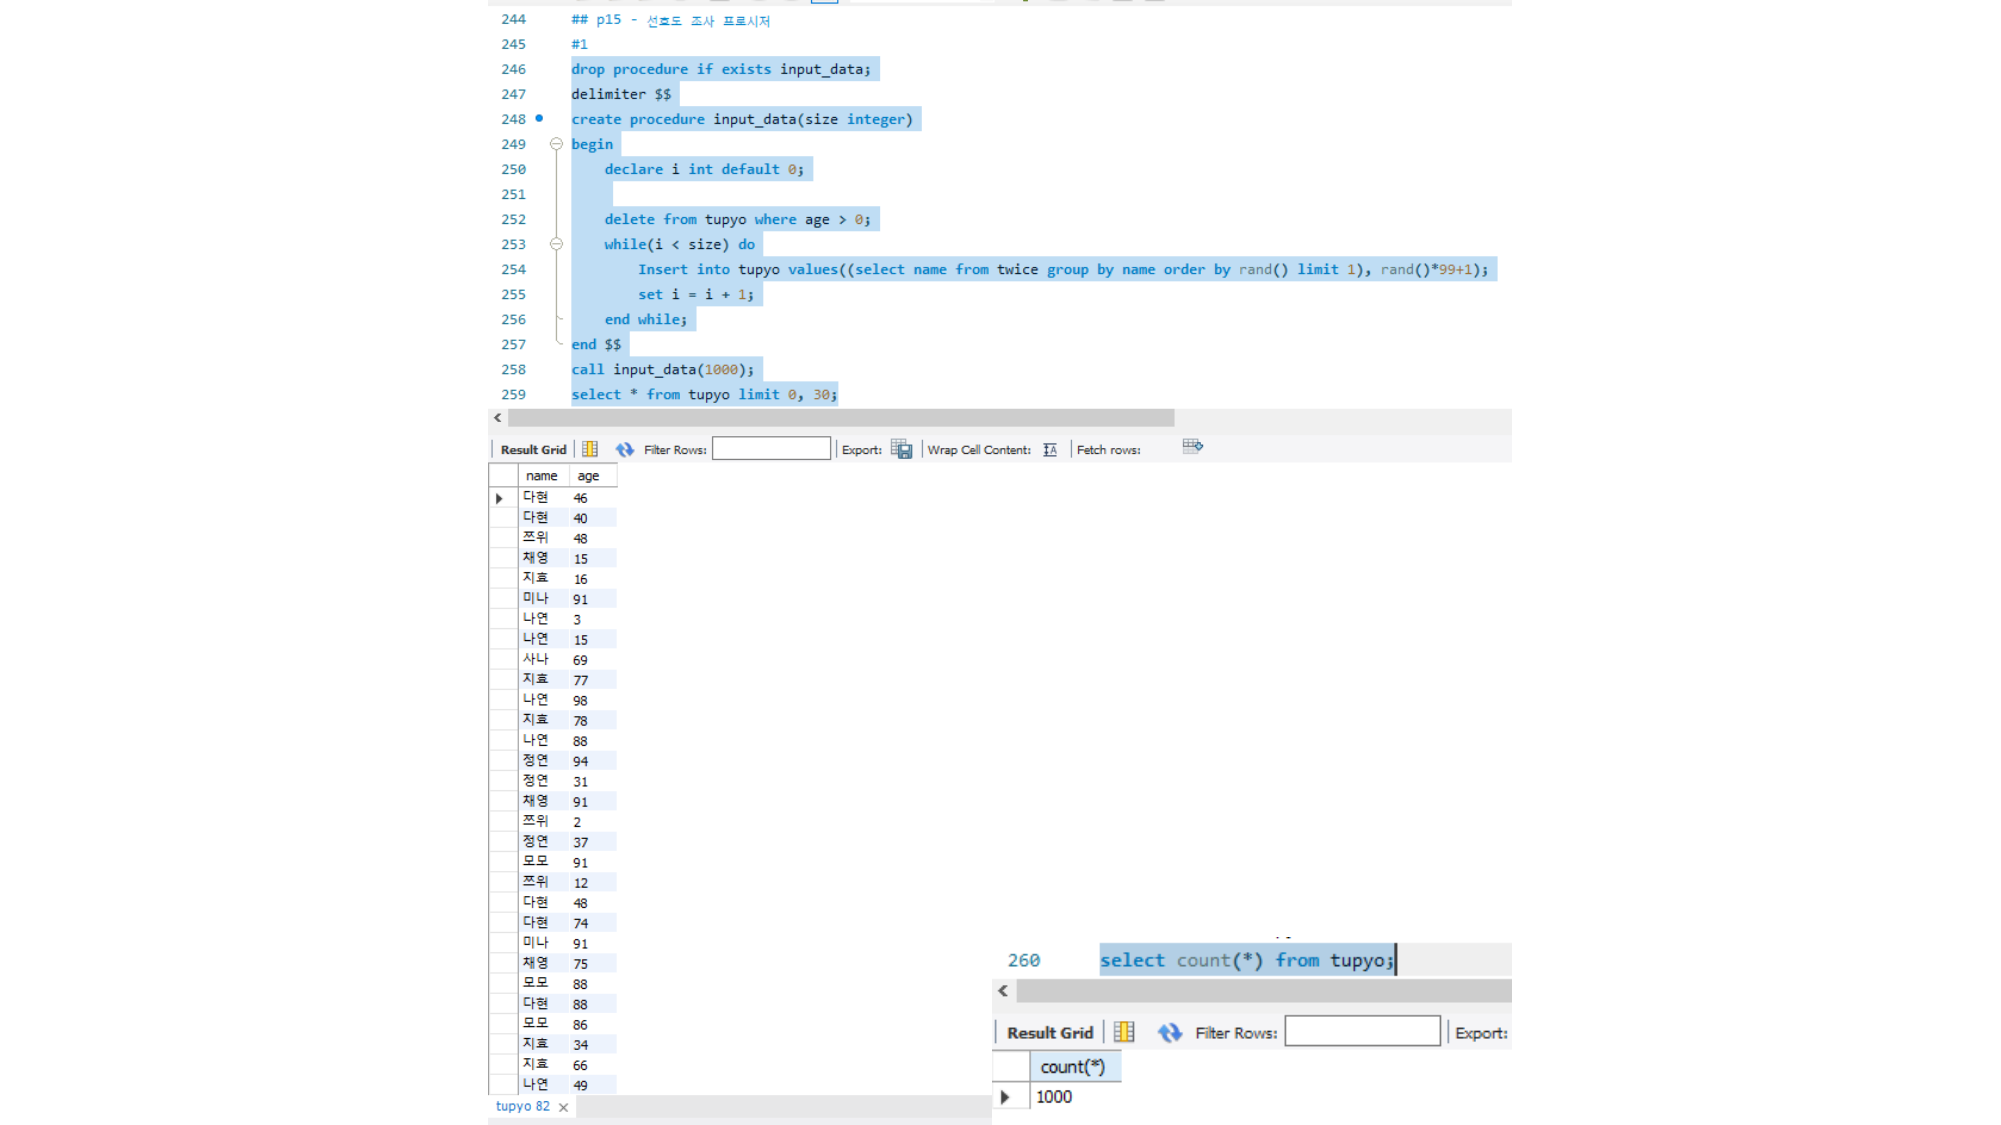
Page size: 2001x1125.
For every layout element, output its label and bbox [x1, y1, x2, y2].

picture [488, 0, 1512, 1125]
